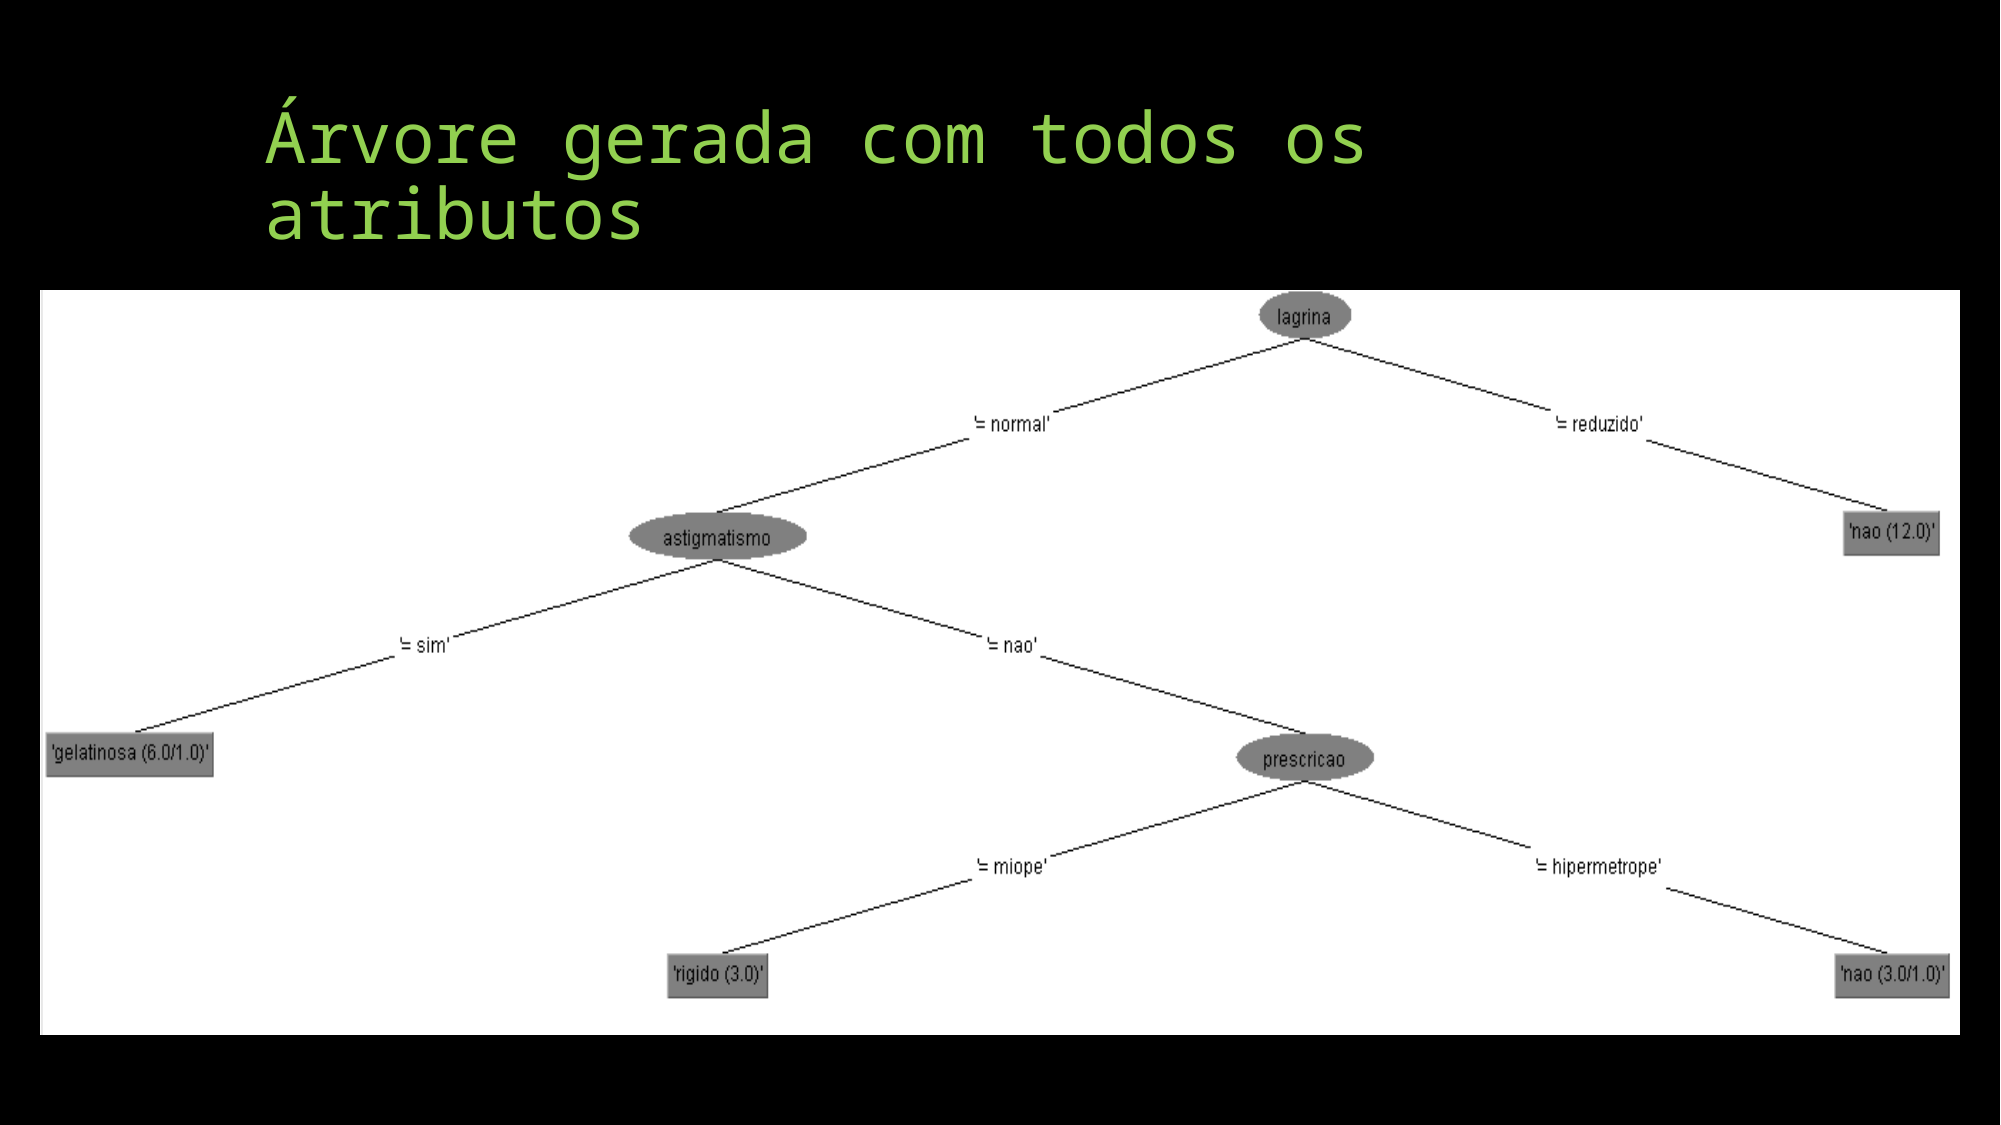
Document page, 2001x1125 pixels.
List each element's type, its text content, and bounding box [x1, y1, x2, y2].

title Árvore gerada com todos os atributos [249, 75, 1750, 263]
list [40, 290, 1960, 1035]
